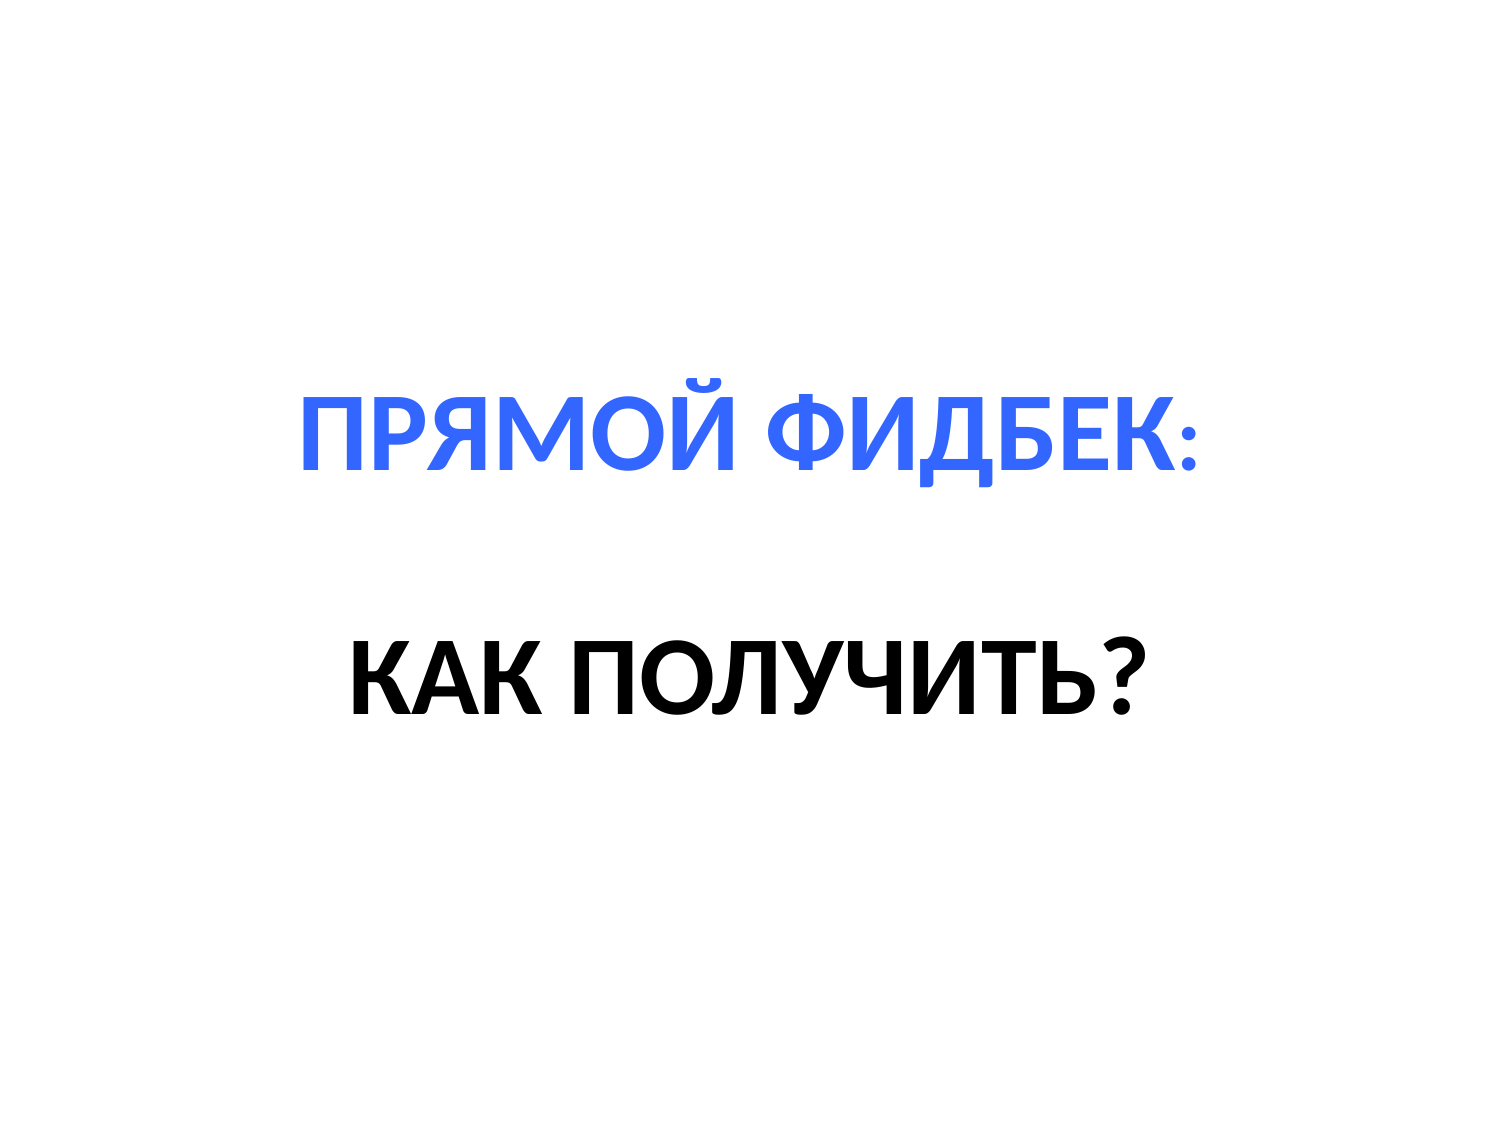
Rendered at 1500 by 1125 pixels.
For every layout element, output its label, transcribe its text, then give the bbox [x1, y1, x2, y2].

title ПРЯМОЙ ФИДБЕК: КАК ПОЛУЧИТЬ? [75, 7, 1425, 1088]
